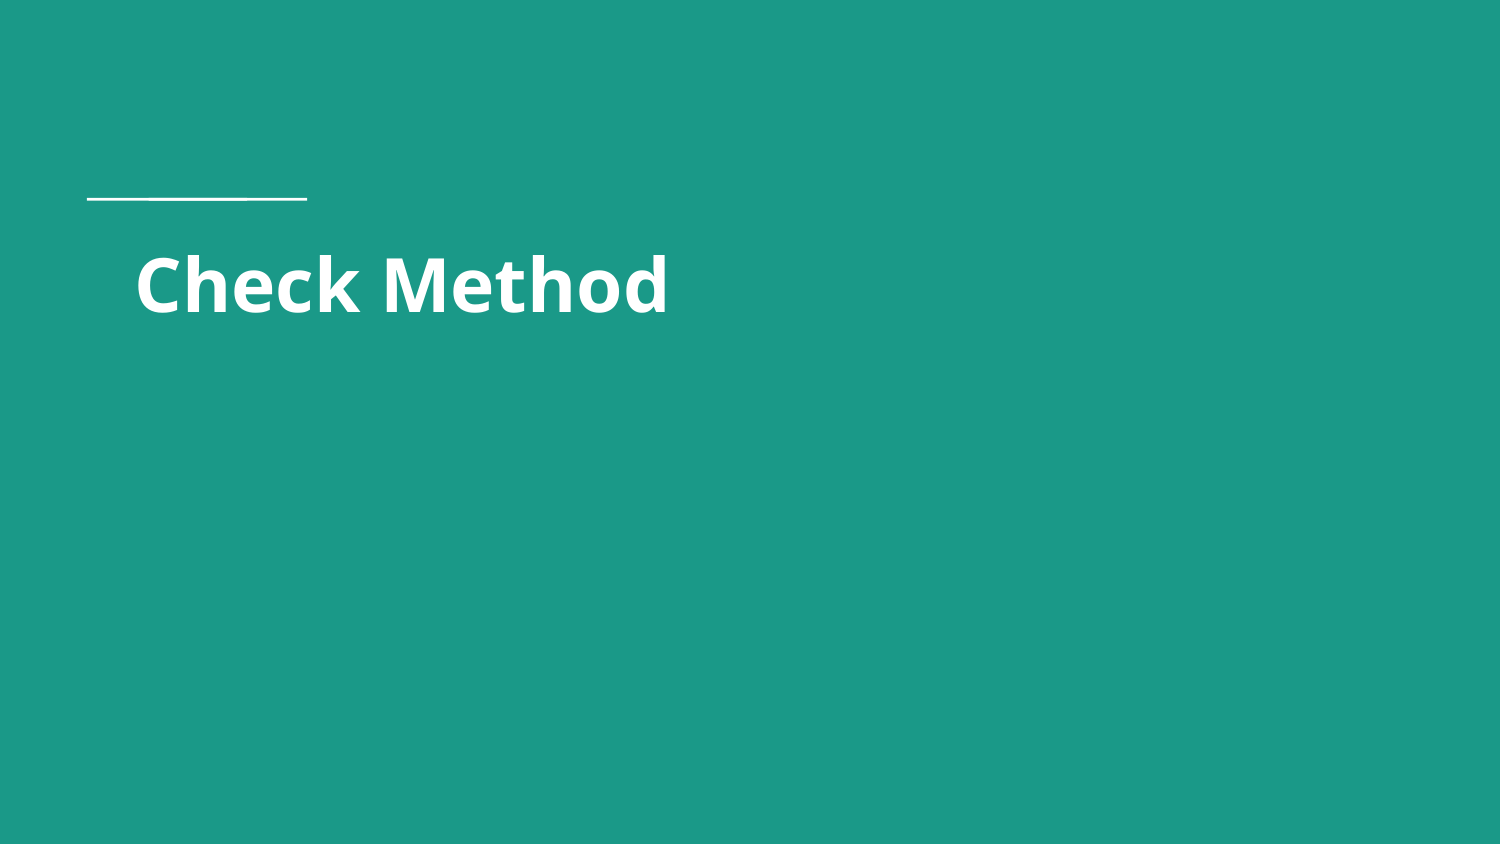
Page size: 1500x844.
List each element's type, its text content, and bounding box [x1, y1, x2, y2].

title Check Method [119, 216, 1381, 466]
